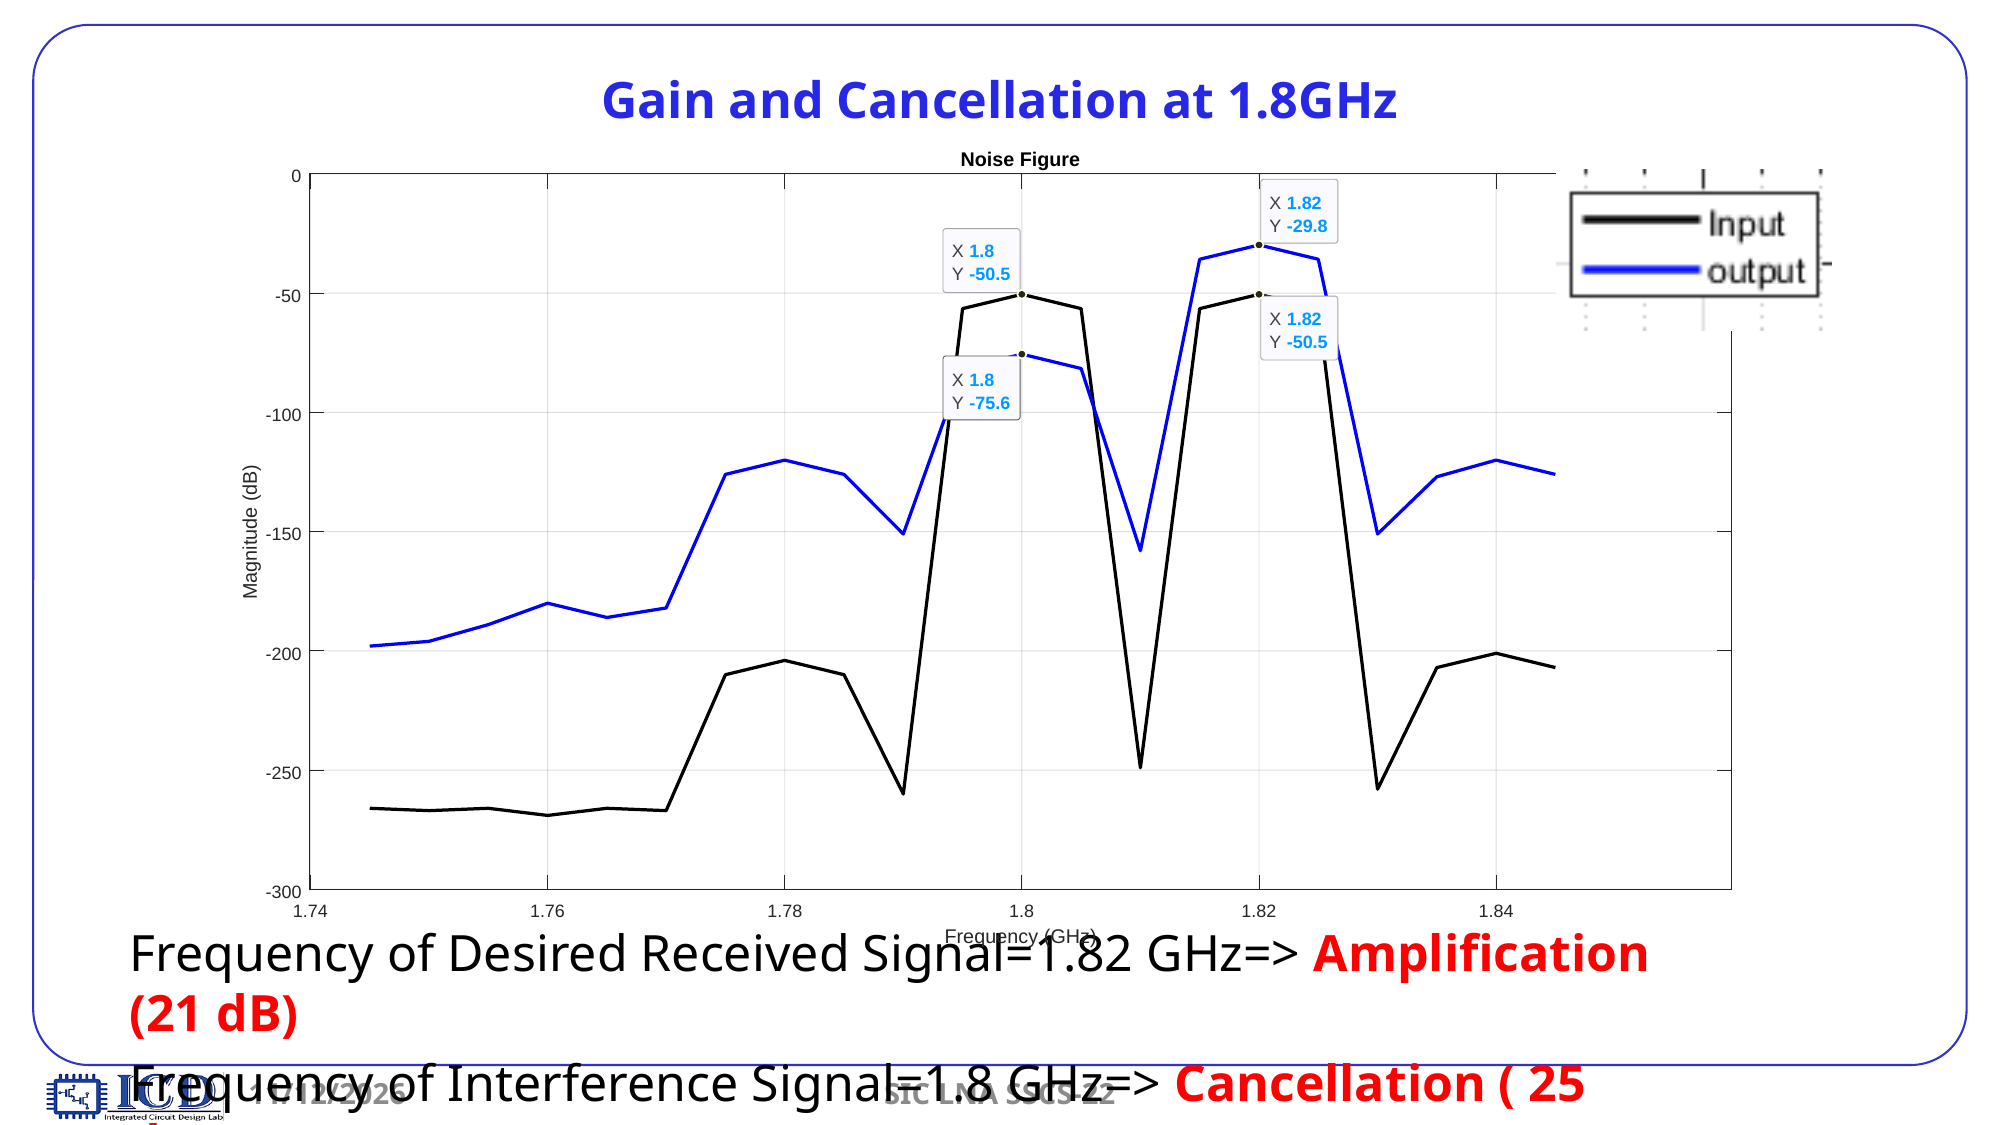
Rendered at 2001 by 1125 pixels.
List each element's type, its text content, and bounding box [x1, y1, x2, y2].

title Gain and Cancellation at 1.8GHz [33, 0, 1967, 137]
picture [69, 107, 1906, 986]
footer SIC LNA SSCS-22 [683, 1065, 1317, 1125]
picture [33, 1067, 233, 1125]
list Frequency of Desired Received Signal=1.82 GHz=> Amplification (21 dB) Frequency of Interference Signal=1.8 GHz=> Cancellation ( 25 dB) [114, 997, 1688, 1065]
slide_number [233, 1065, 567, 1125]
